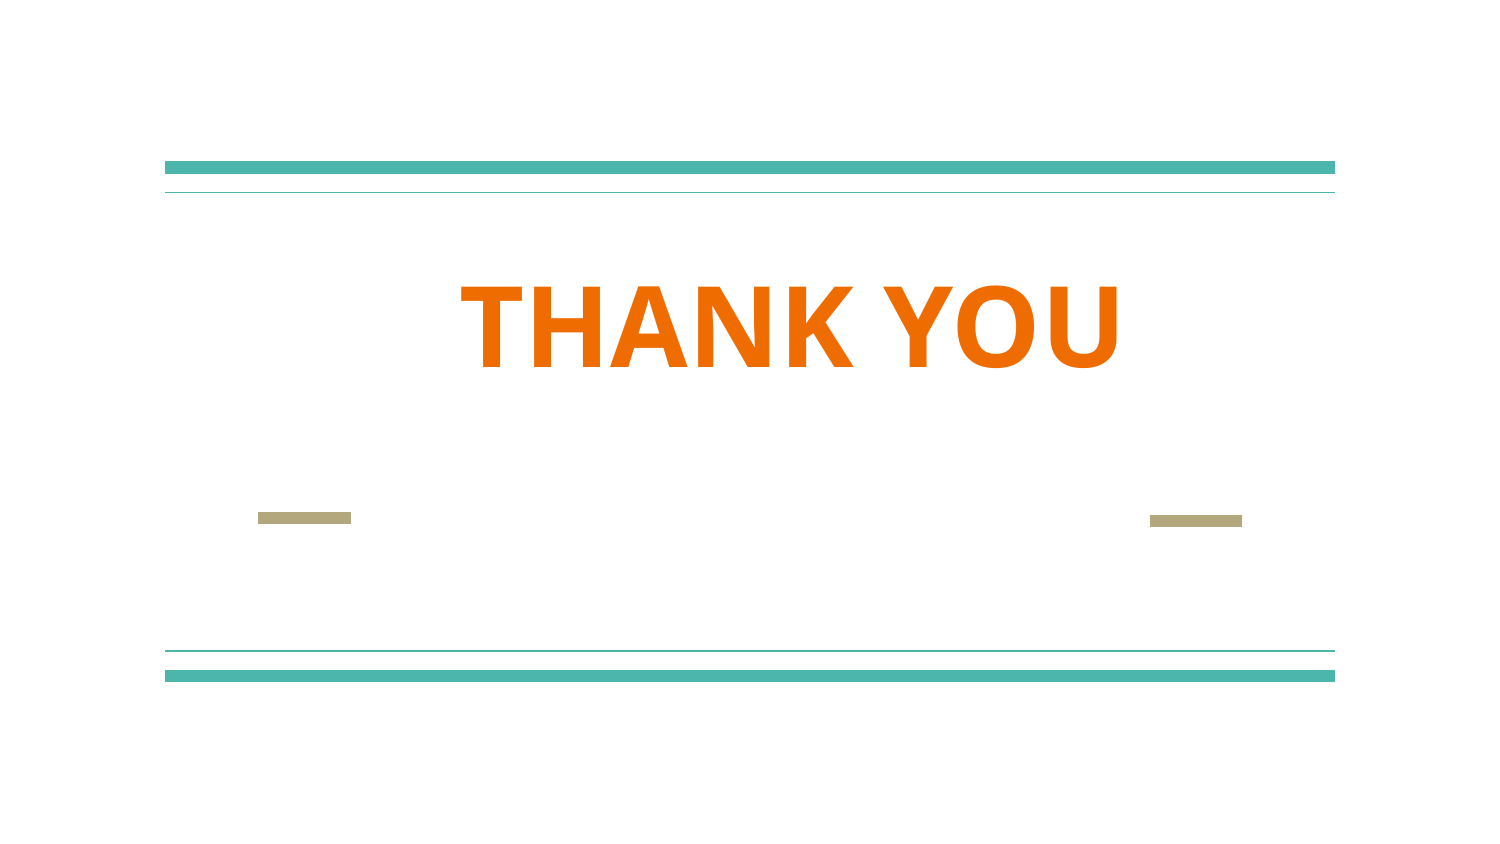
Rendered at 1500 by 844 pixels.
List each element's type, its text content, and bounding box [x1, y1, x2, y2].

title THANK YOU [0, 249, 1294, 405]
